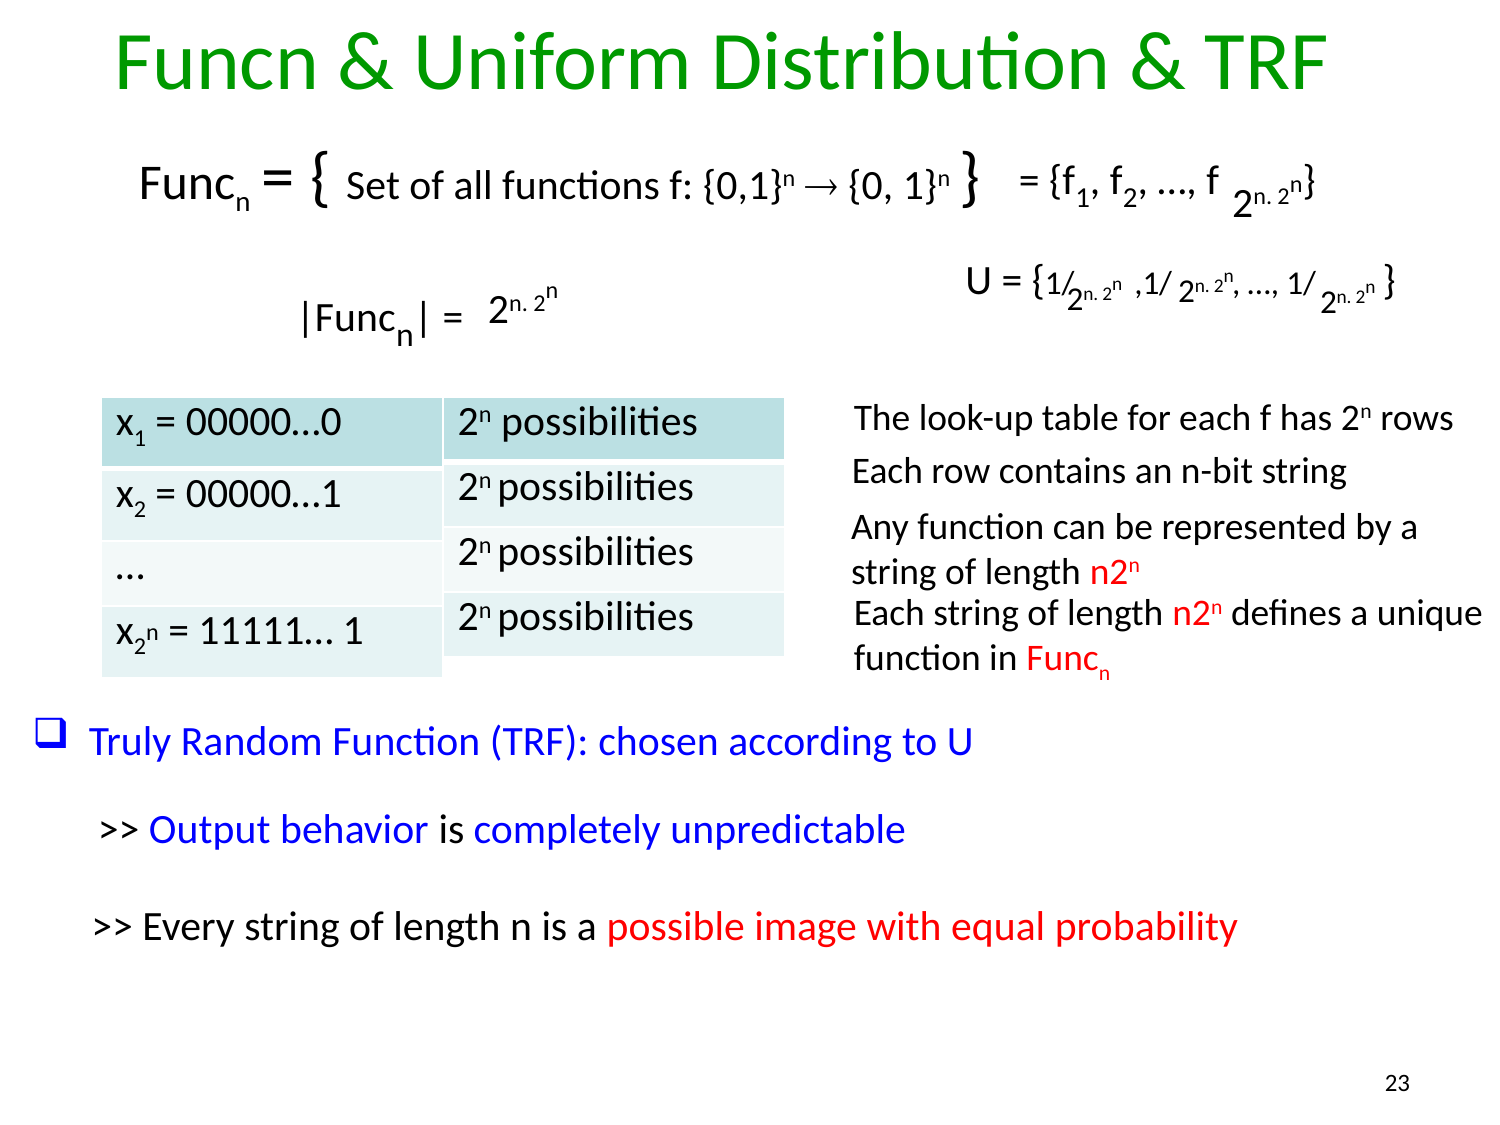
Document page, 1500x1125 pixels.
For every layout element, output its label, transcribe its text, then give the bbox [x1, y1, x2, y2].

table_header x1 = 00000…0 [102, 398, 442, 466]
text_box The look-up table for each f has 2n rows [838, 385, 1469, 445]
table_cell 2n possibilities [444, 593, 784, 656]
text_box 2n. 2n [1051, 263, 1188, 325]
text_box Each row contains an n-bit string [837, 438, 1363, 494]
text_box Each string of length n2n defines a unique function in Funcn [838, 580, 1499, 692]
text_box Funcn = { Set of all functions f: {0,1}n  {0, 1}n } [123, 125, 1093, 225]
text_box 2n. 2n [1217, 160, 1353, 234]
text_box Any function can be represented by a string of length n2n [836, 494, 1443, 599]
text_box = {f1, f2, …, f } [1004, 137, 1331, 221]
text_box 2n. 2n [1163, 255, 1299, 316]
table_cell … [102, 542, 442, 605]
table_header 2n possibilities [444, 398, 784, 459]
slide_number 23 [1074, 1058, 1425, 1103]
text_box Truly Random Function (TRF): chosen according to U [17, 706, 1412, 771]
text_box 2n. 2n [473, 267, 609, 340]
text_box Funcn & Uniform Distribution & TRF [0, 0, 1500, 94]
text_box 2n. 2n [1305, 267, 1441, 328]
table_cell x2n = 11111… 1 [102, 607, 442, 677]
table_cell 2n possibilities [444, 528, 784, 591]
table_cell x2 = 00000…1 [102, 471, 442, 540]
table_cell 2n possibilities [444, 465, 784, 526]
text_box >> Output behavior is completely unpredictable [83, 794, 1496, 859]
text_box |Funcn| = [281, 265, 479, 361]
text_box U = {1/ ,1/ , …, 1/ } [941, 236, 1411, 314]
text_box >> Every string of length n is a possible image with equal probability [76, 891, 1489, 957]
